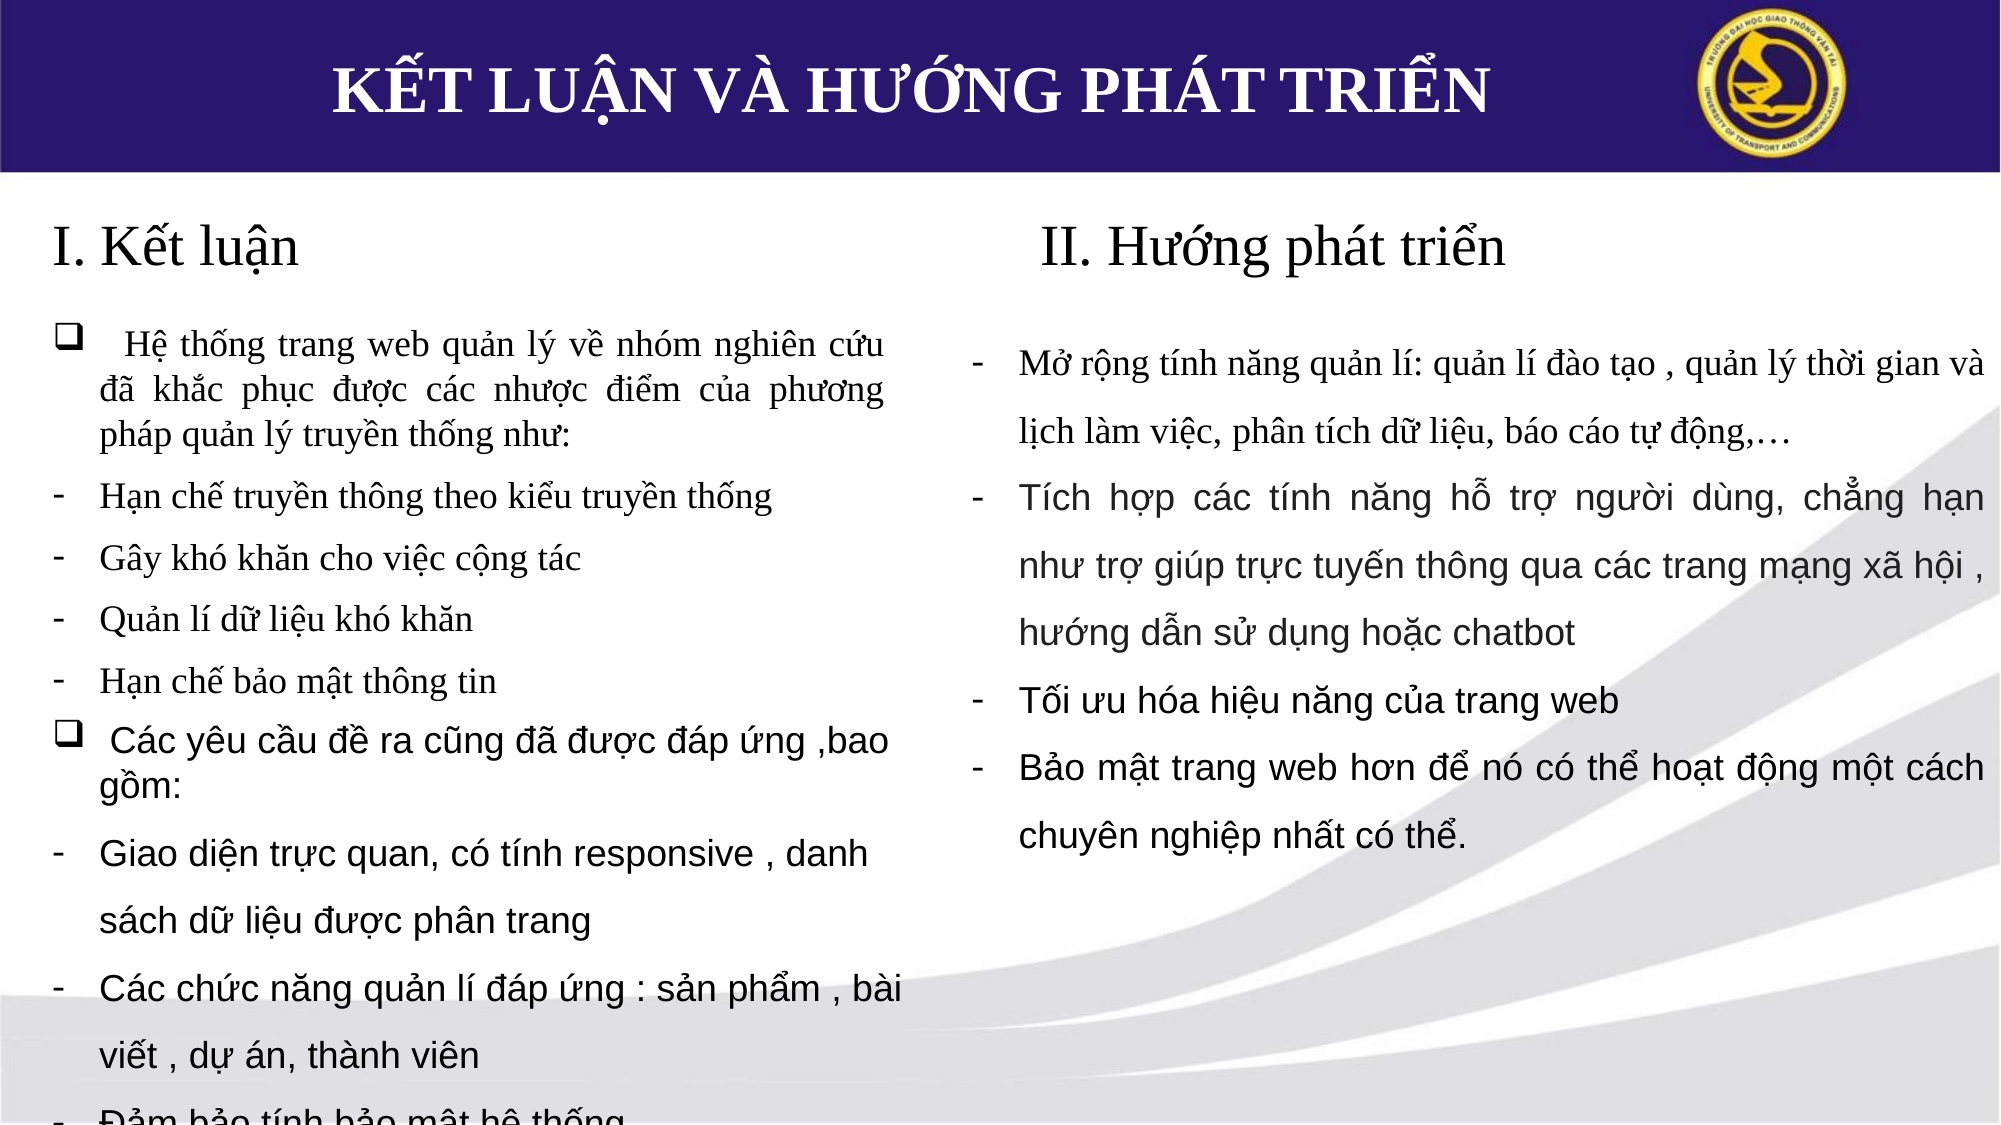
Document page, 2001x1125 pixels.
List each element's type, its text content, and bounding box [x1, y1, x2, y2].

text_box I. Kết luận [37, 200, 568, 285]
text_box Mở rộng tính năng quản lí: quản lí đào tạo , quản lý thời gian và lịch làm việc, phân tích dữ liệu, báo cáo tự động,… Tích hợp các tính năng hỗ trợ người dùng, chẳng hạn như trợ giúp trực tuyến thông qua các trang mạng xã hội , hướng dẫn sử dụng hoặc chatbot Tối ưu hóa hiệu năng của trang web Bảo mật trang web hơn để nó có thể hoạt động một cách chuyên nghiệp nhất có thể. [956, 308, 2000, 863]
text_box Các yêu cầu đề ra cũng đã được đáp ứng ,bao gồm: Giao diện trực quan, có tính responsive , danh sách dữ liệu được phân trang Các chức năng quản lí đáp ứng : sản phẩm , bài viết , dự án, thành viên Đảm bảo tính bảo mật hệ thống [37, 708, 957, 1125]
picture [0, 0, 2001, 1125]
text_box II. Hướng phát triển [1024, 200, 1556, 285]
text_box Hệ thống trang web quản lý về nhóm nghiên cứu đã khắc phục được các nhược điểm của phương pháp quản lý truyền thống như: Hạn chế truyền thông theo kiểu truyền thống Gây khó khăn cho việc cộng tác Quản lí dữ liệu khó khăn Hạn chế bảo mật thông tin [37, 311, 900, 708]
text_box KẾT LUẬN VÀ HƯỚNG PHÁT TRIỂN [0, 38, 1913, 134]
